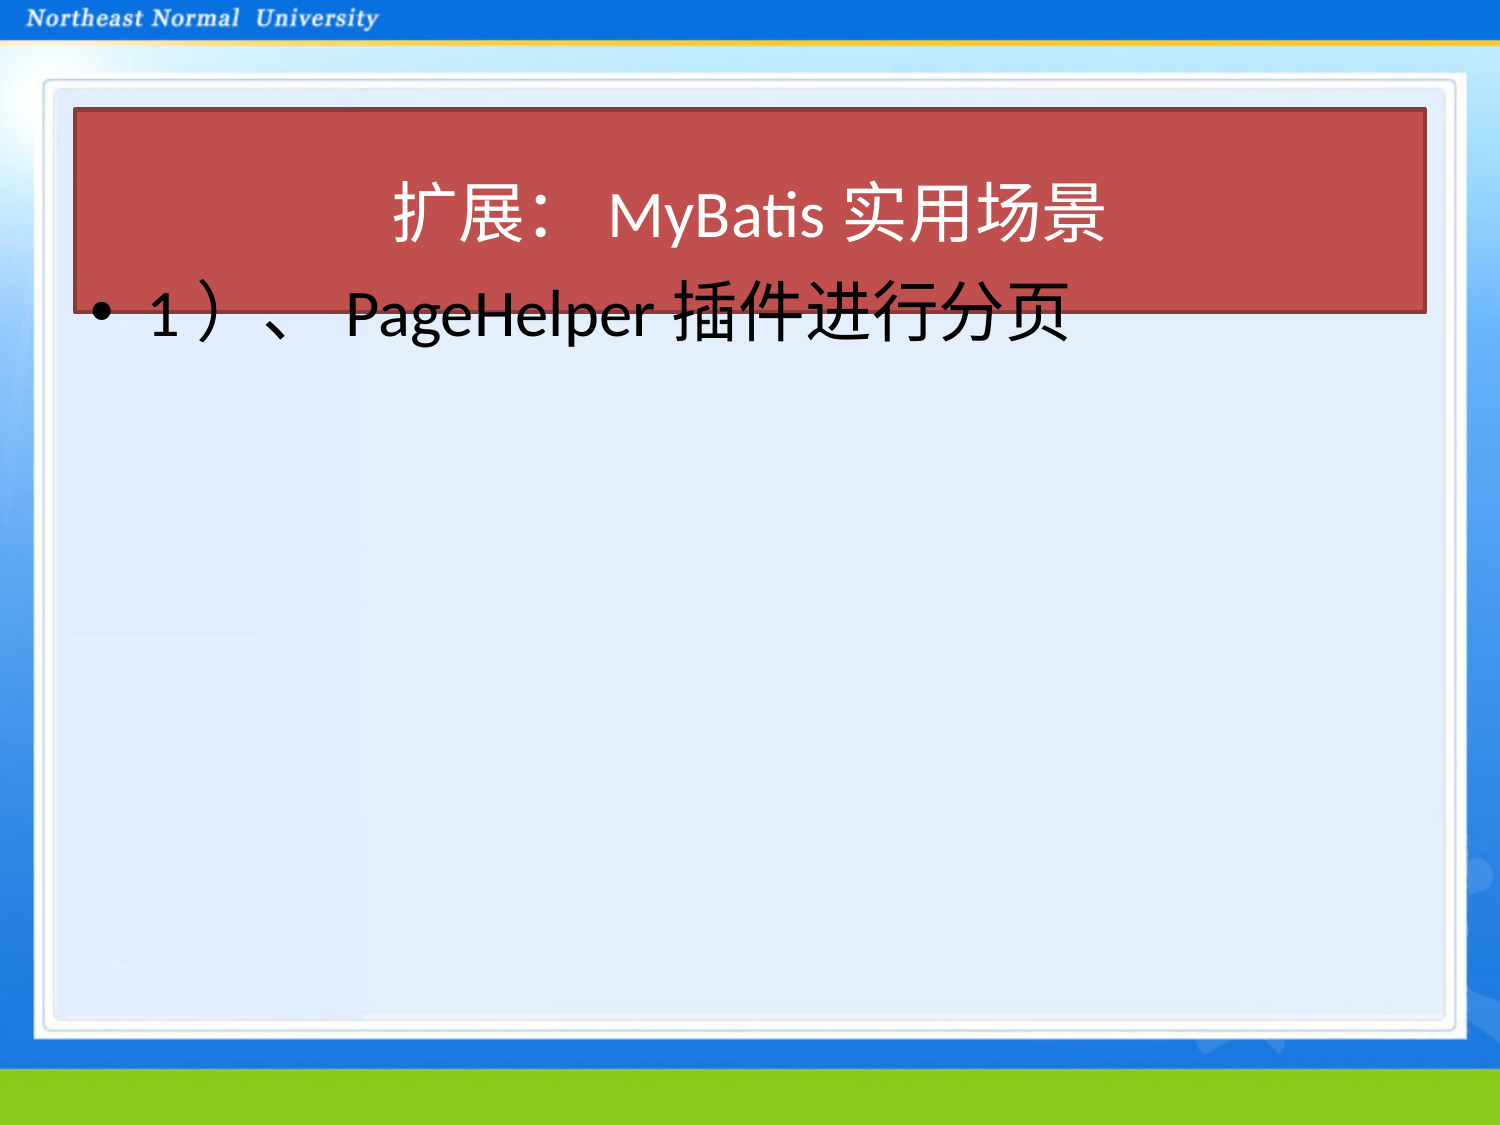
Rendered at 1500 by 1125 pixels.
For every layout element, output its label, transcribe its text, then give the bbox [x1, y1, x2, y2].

title 扩展：MyBatis实用场景 [73, 107, 1427, 314]
list 1）、PageHelper插件进行分页 [75, 262, 1425, 1005]
picture [0, 0, 1500, 1125]
